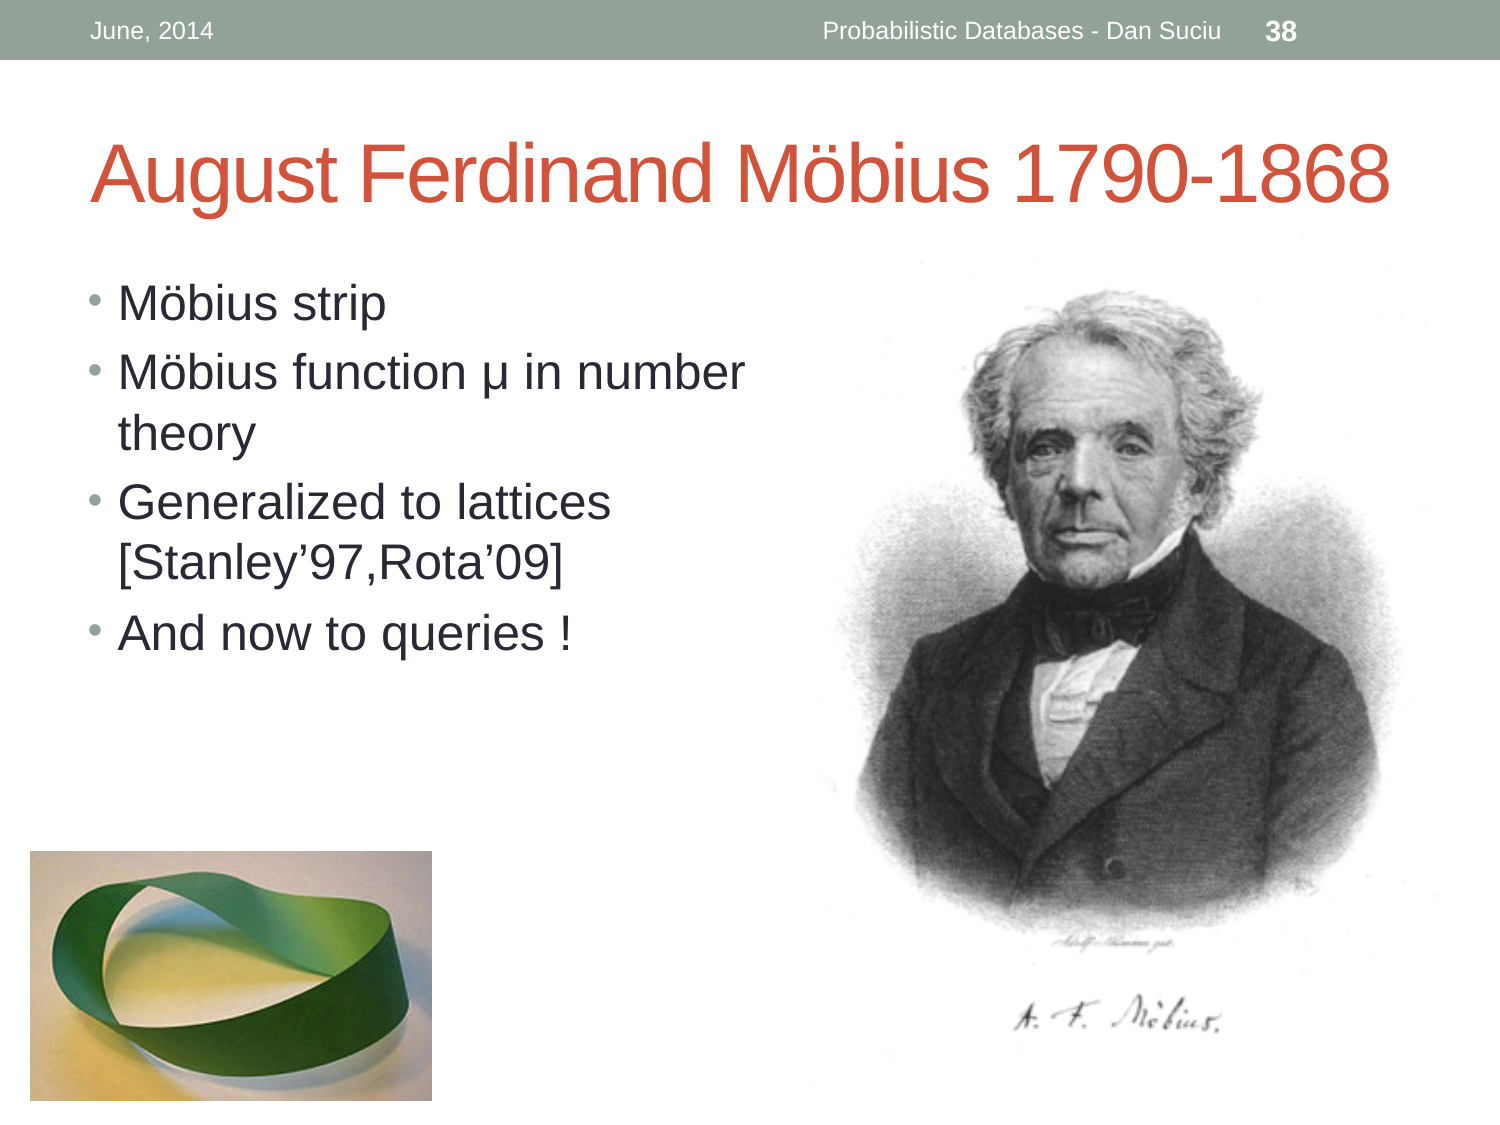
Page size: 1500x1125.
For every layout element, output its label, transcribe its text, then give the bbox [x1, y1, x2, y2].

footer Probabilistic Databases - Dan Suciu [562, 3, 1238, 57]
picture [812, 227, 1438, 1093]
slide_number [75, 3, 550, 57]
list Möbius strip Möbius function μ in number theory Generalized to lattices [Stanley’97,Rota’09] And now to queries ! [72, 262, 809, 1005]
slide_number 38 [1250, 3, 1425, 57]
picture [30, 851, 433, 1101]
title August Ferdinand Möbius 1790-1868 [75, 87, 1425, 250]
